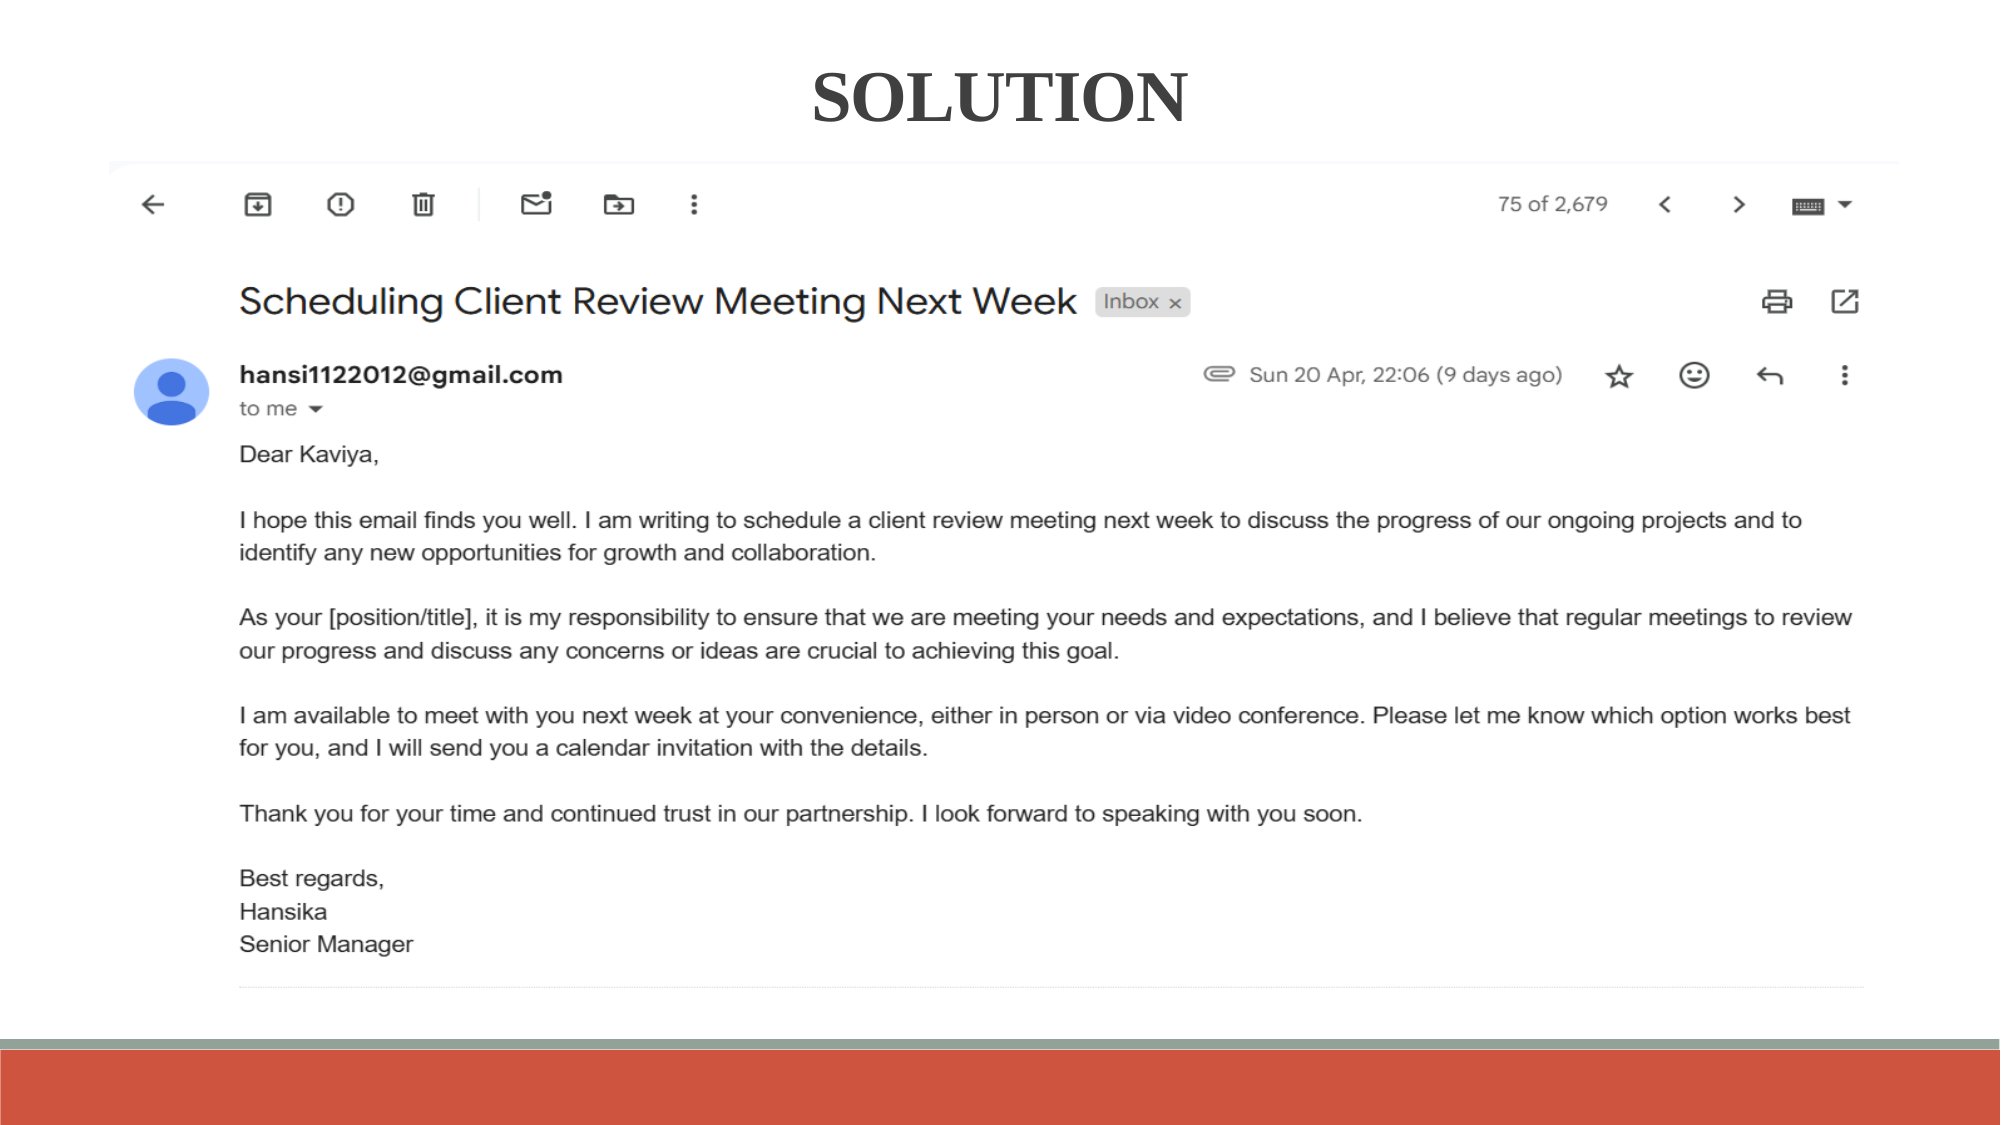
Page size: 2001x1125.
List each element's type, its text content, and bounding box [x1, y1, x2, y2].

picture [108, 161, 1899, 1000]
title SOLUTION [174, 51, 1825, 144]
text_box [87, 144, 1899, 938]
